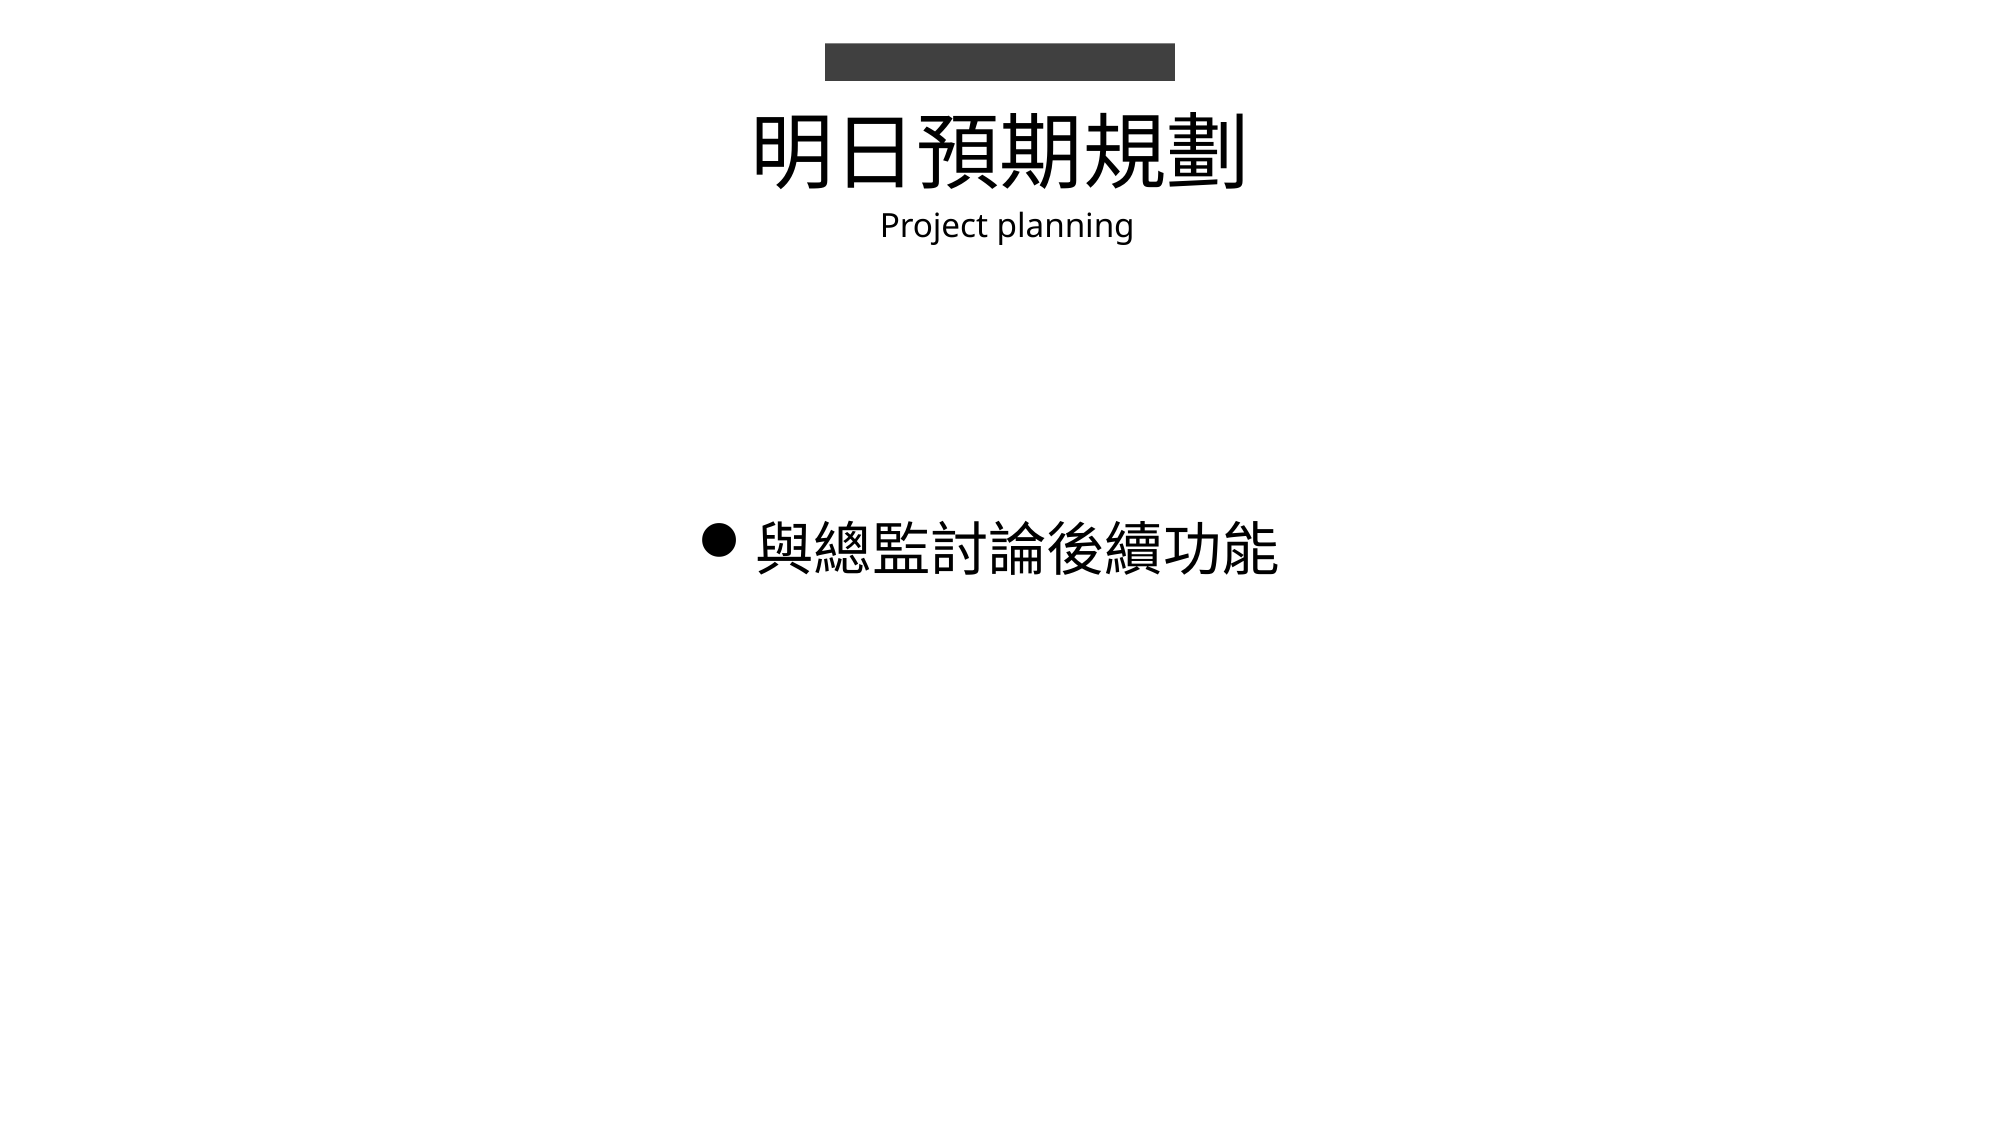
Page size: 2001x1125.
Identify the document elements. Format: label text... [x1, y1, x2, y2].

text_box [824, 42, 1176, 82]
text_box 與總監討論後續功能 [682, 504, 1333, 590]
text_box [520, 91, 1480, 252]
